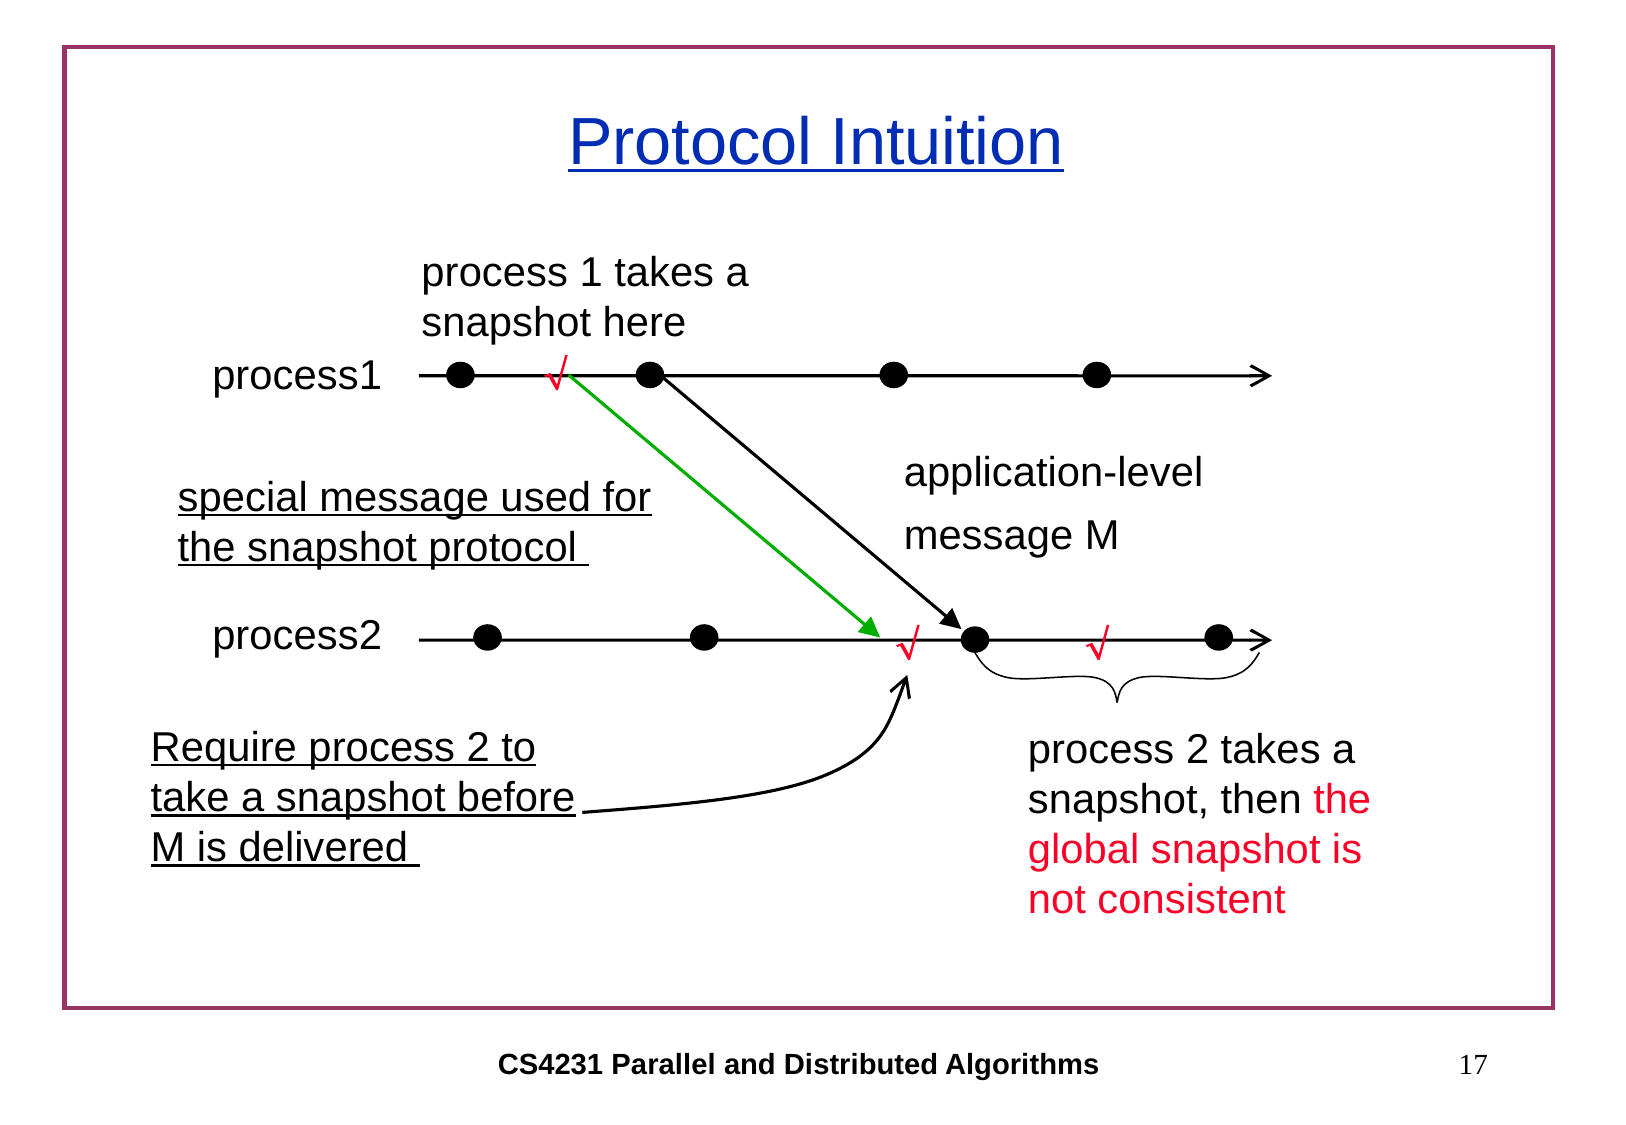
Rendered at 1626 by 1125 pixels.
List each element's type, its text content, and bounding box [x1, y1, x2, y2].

text_box [473, 624, 502, 650]
text_box Require process 2 to take a snapshot before M is delivered [135, 712, 599, 878]
text_box [961, 628, 969, 651]
text_box process1 [197, 340, 398, 406]
text_box [1111, 364, 1273, 388]
text_box [732, 512, 880, 638]
text_box [945, 607, 962, 630]
text_box application-level message M [888, 437, 1219, 566]
footer CS4231 Parallel and Distributed Algorithms [229, 1024, 1164, 1101]
text_box  [880, 609, 945, 676]
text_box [974, 609, 1395, 932]
text_box [690, 624, 718, 650]
text_box process2 [197, 600, 398, 666]
text_box [880, 362, 908, 388]
text_box [446, 362, 474, 388]
text_box special message used for the snapshot protocol [162, 462, 732, 578]
text_box [636, 362, 664, 388]
text_box  [528, 353, 593, 406]
text_box [582, 674, 911, 813]
text_box process 1 takes a snapshot here [406, 237, 786, 353]
text_box [1083, 362, 1111, 388]
slide_number 17 [1164, 1024, 1504, 1101]
title Protocol Intuition [125, 69, 1507, 207]
